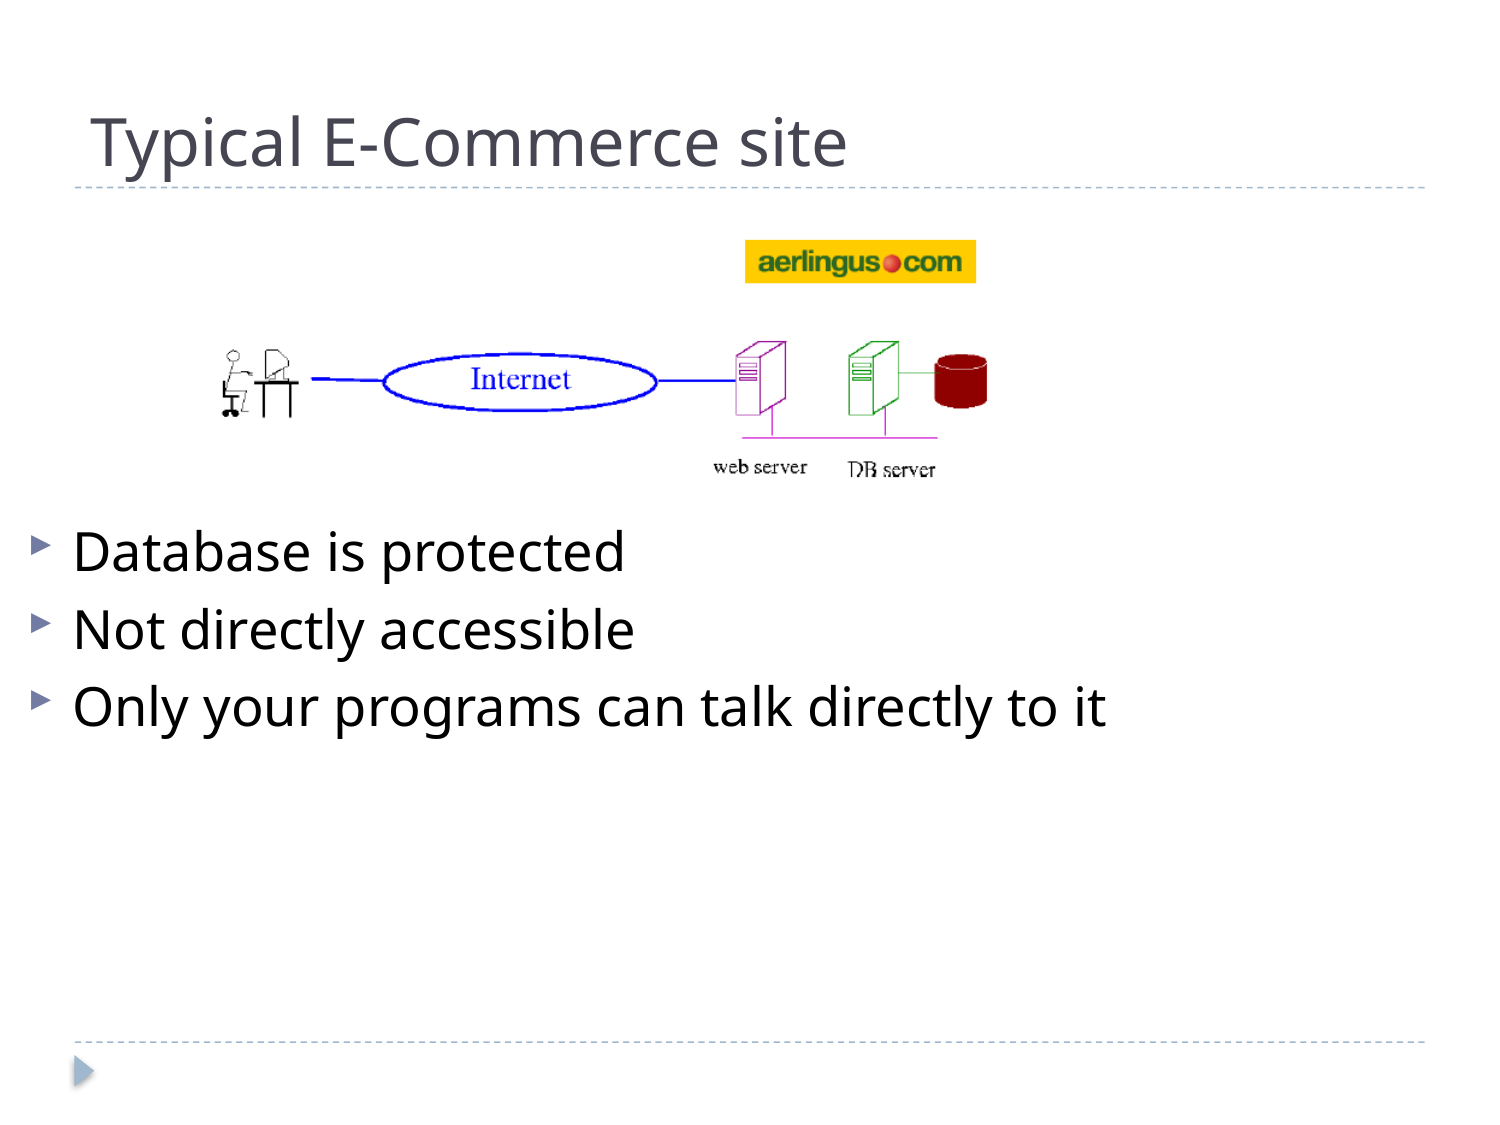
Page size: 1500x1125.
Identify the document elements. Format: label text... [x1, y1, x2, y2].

list Database is protected Not directly accessible Only your programs can talk directly to it [12, 200, 1500, 1010]
title Typical E-Commerce site [75, 24, 1425, 188]
picture [212, 224, 1088, 484]
